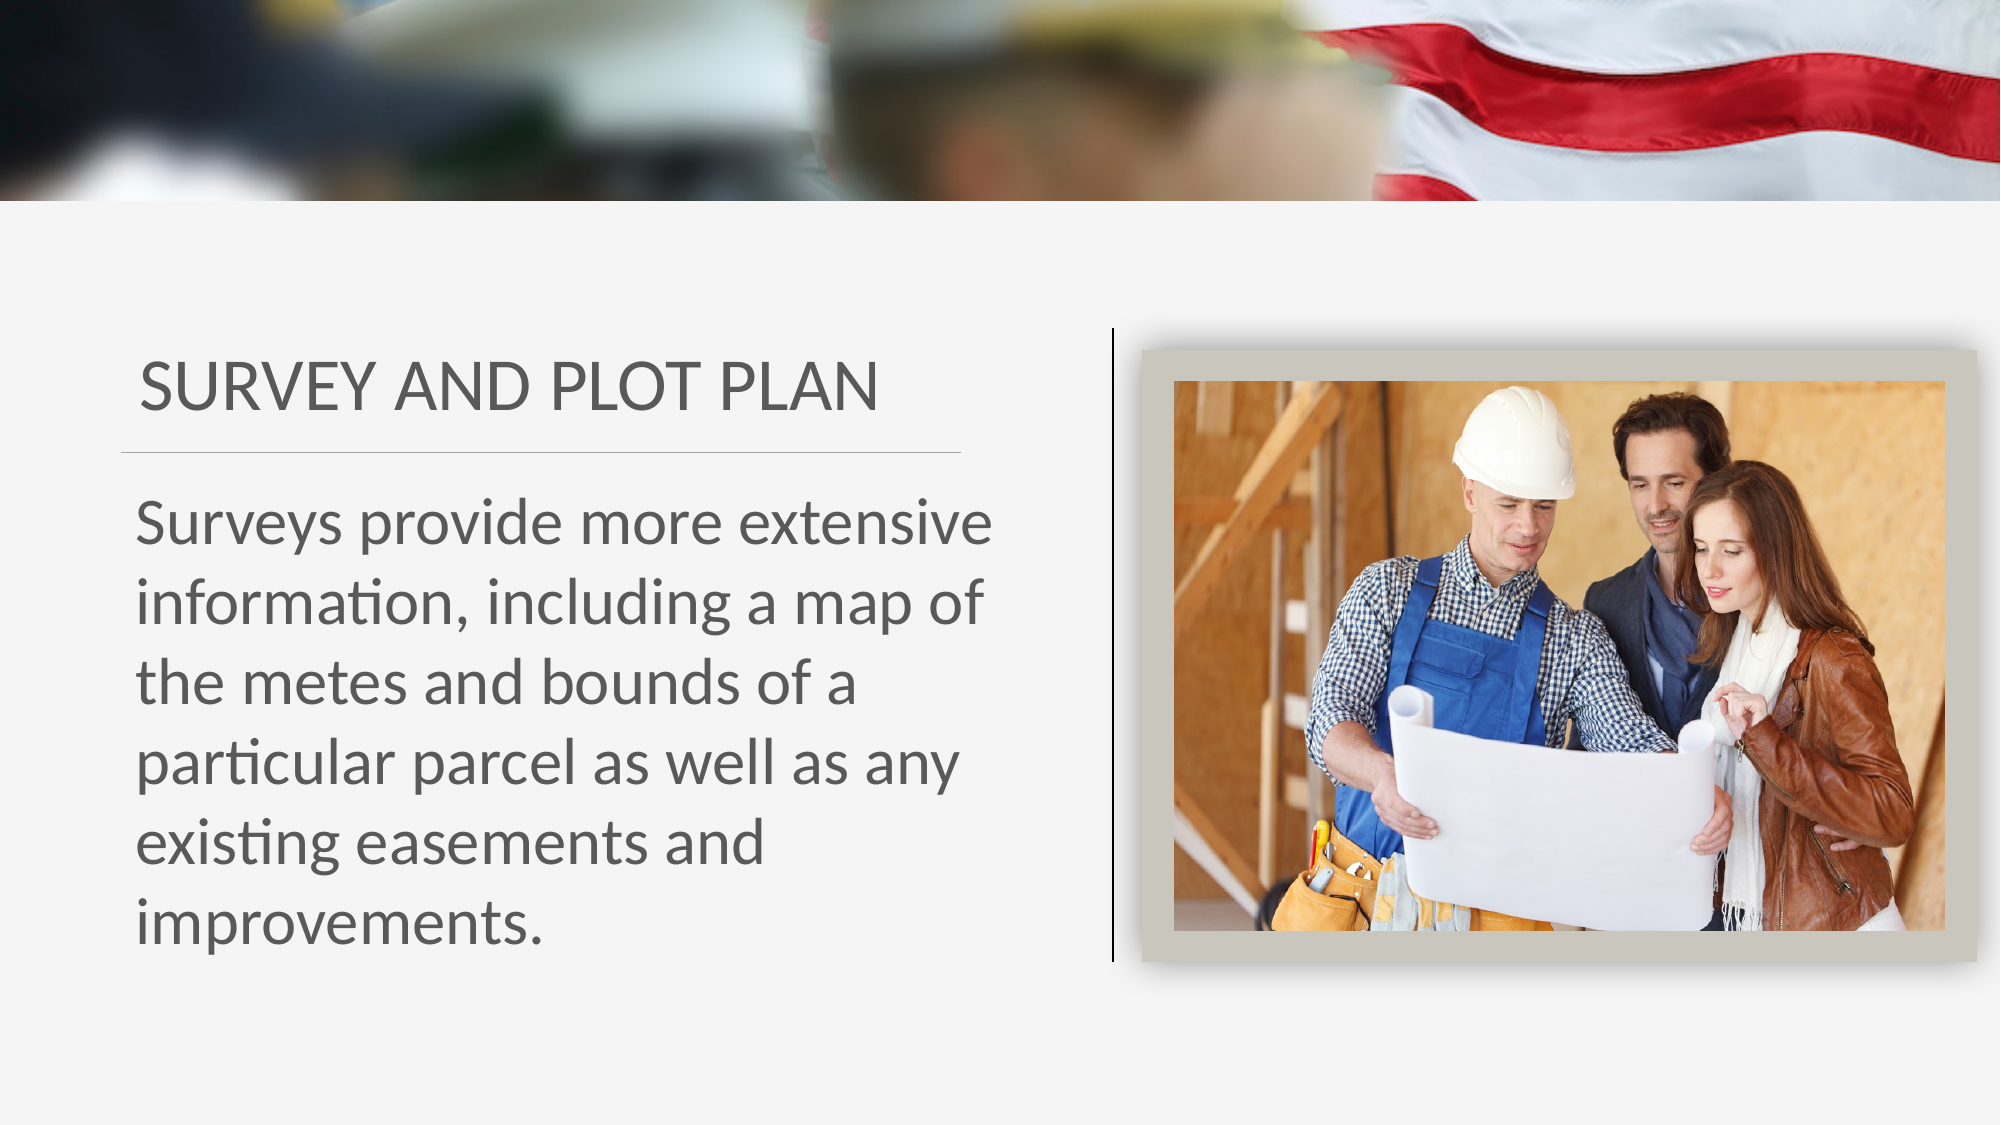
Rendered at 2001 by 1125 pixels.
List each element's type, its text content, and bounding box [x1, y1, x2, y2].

picture [0, 0, 2000, 201]
text_box Surveys provide more extensive information, including a map of the metes and bounds of a particular parcel as well as any existing easements and improvements. [120, 470, 1041, 966]
text_box SURVEY AND PLOT PLAN [124, 327, 897, 433]
picture [1173, 380, 1946, 932]
